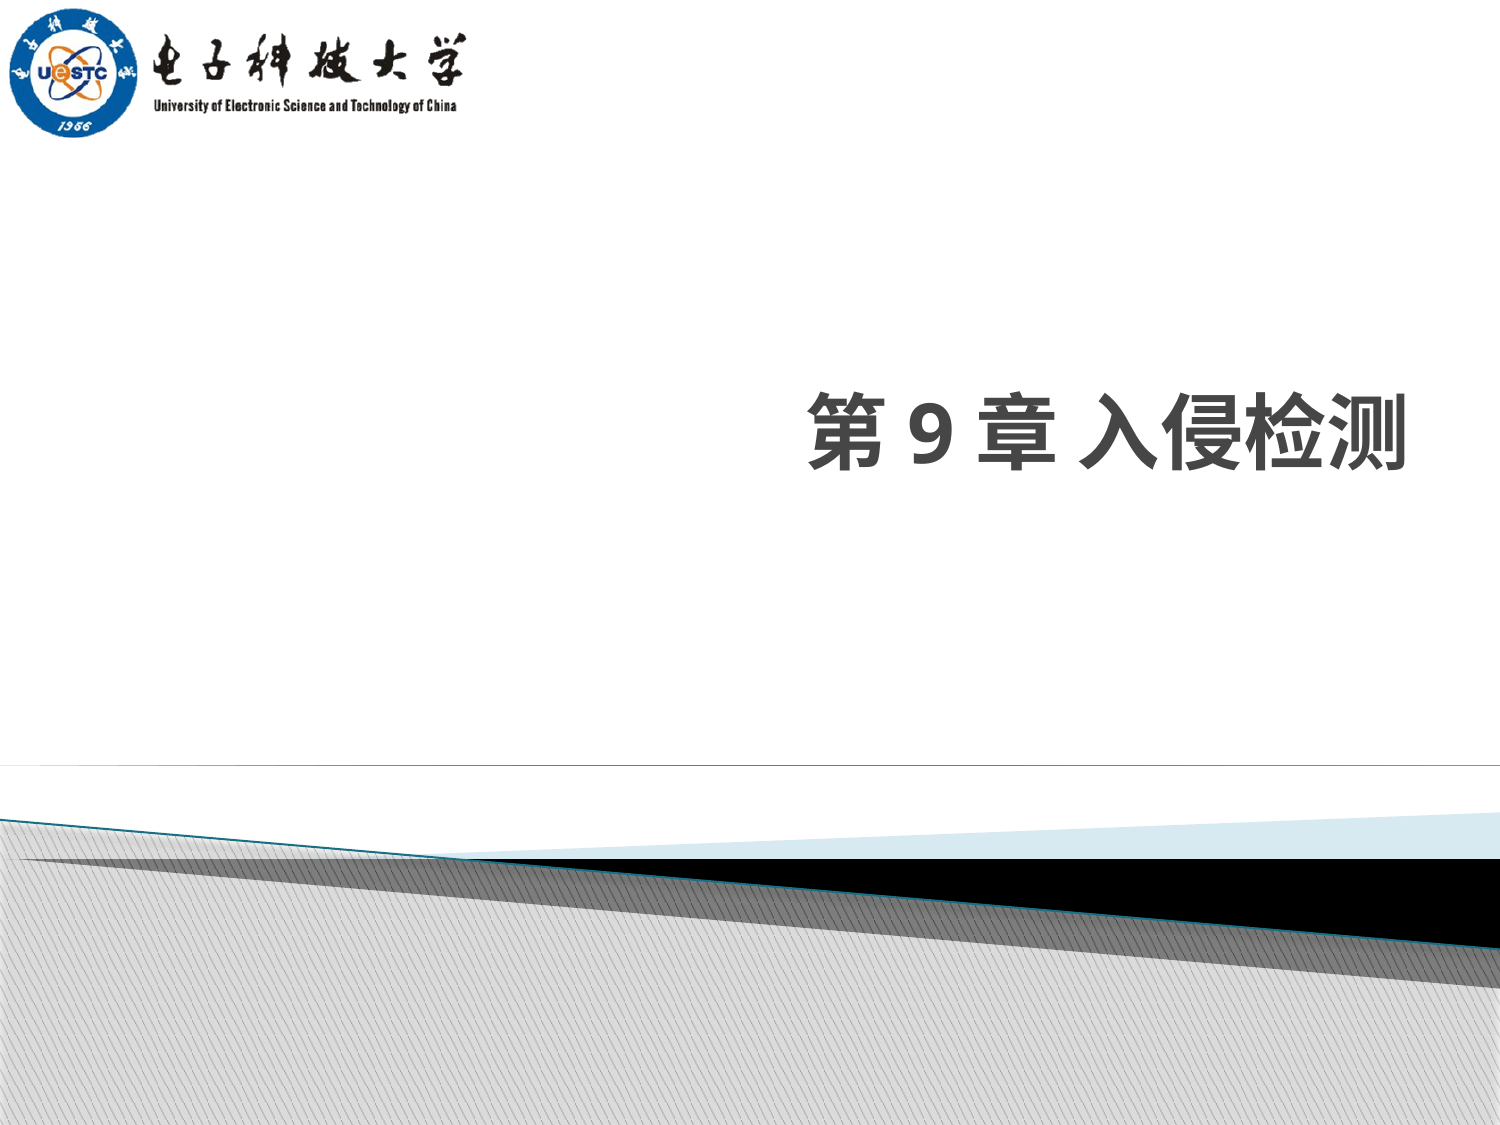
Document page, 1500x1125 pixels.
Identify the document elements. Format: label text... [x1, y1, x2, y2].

picture [5, 859, 1500, 989]
picture [9, 7, 467, 138]
title 第9章 入侵检测 [150, 299, 1425, 488]
slide_number [1439, 1051, 1500, 1112]
